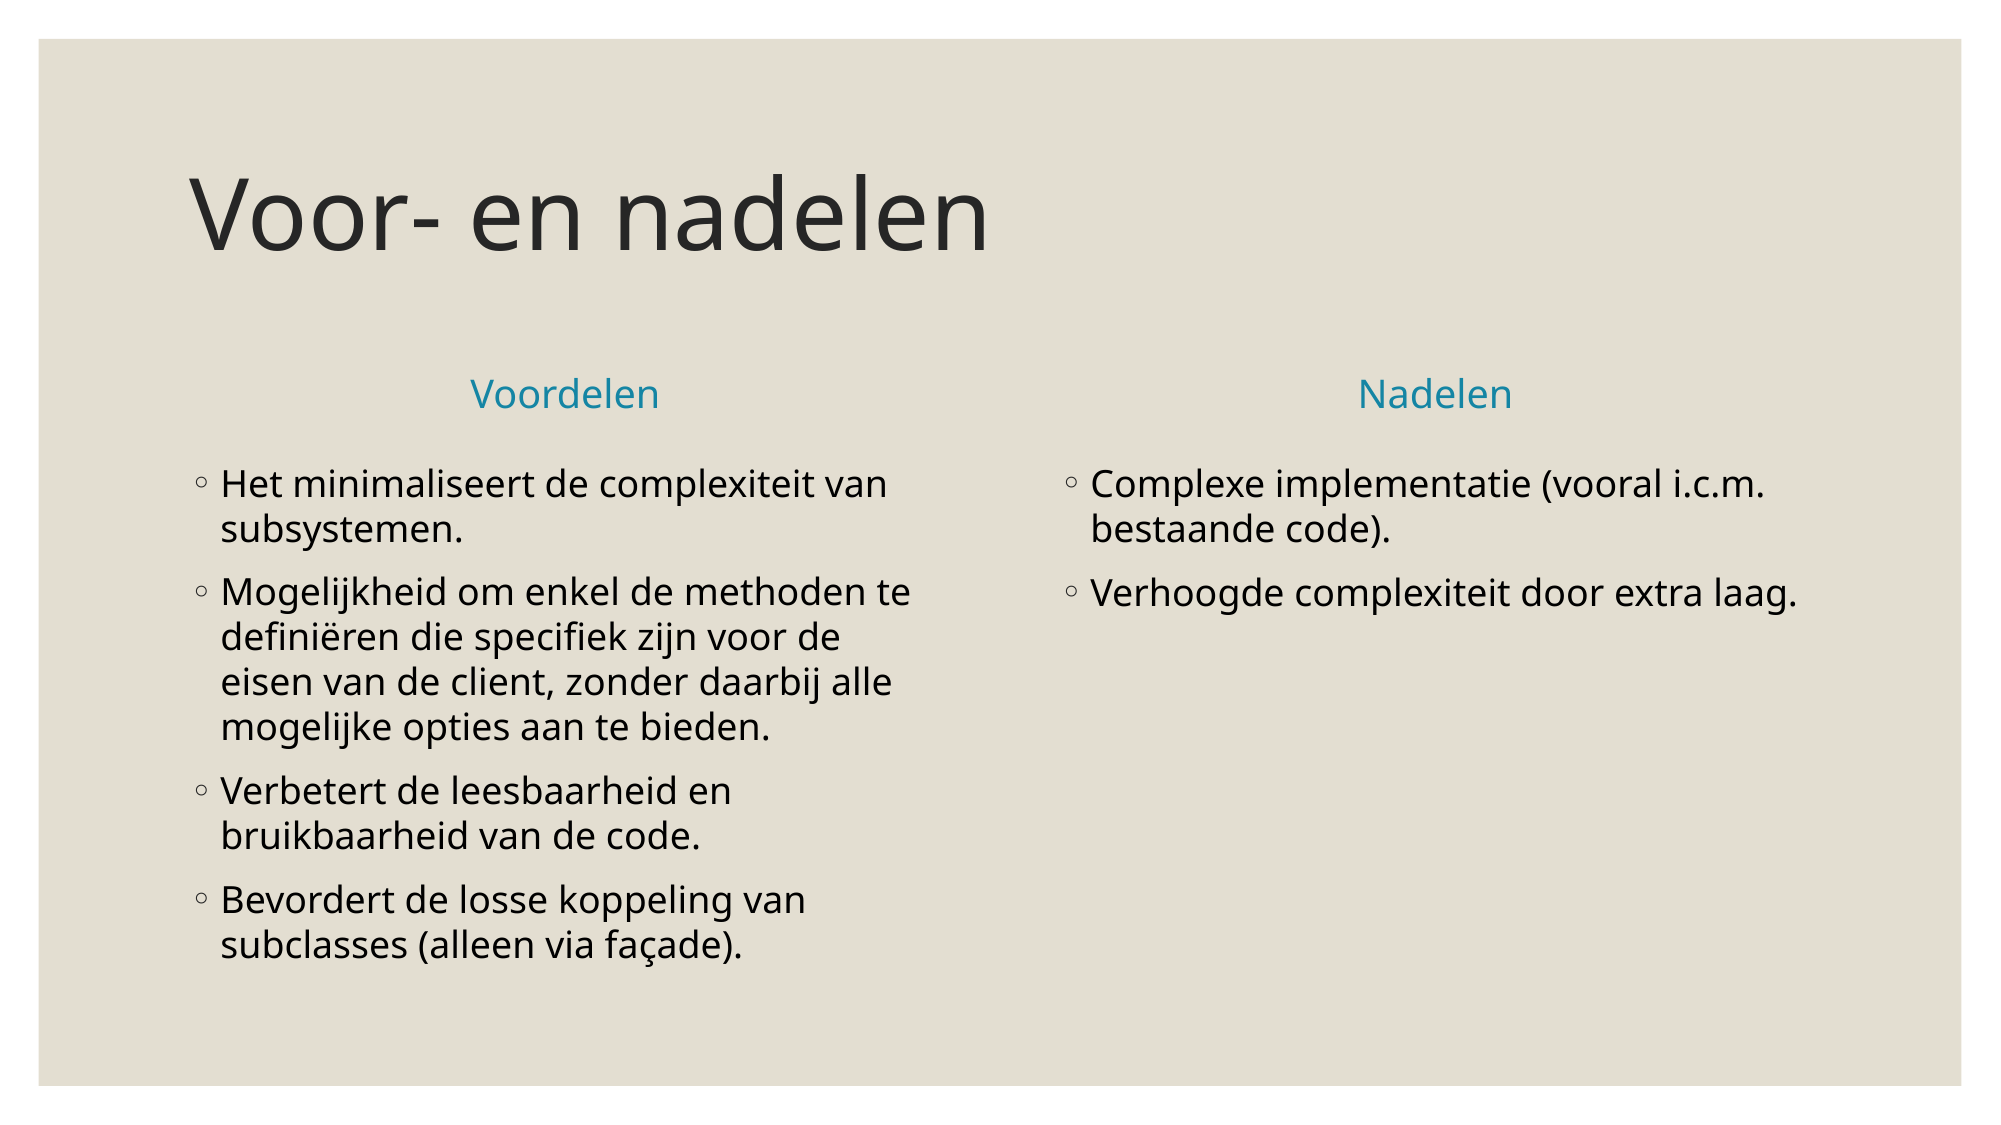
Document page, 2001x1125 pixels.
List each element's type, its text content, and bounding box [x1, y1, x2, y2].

list Het minimaliseert de complexiteit van subsystemen. Mogelijkheid om enkel de methoden te definiëren die specifiek zijn voor de eisen van de client, zonder daarbij alle mogelijke opties aan te bieden. Verbetert de leesbaarheid en bruikbaarheid van de code. Bevordert de losse koppeling van subclasses (alleen via façade). [175, 452, 956, 978]
list Complexe implementatie (vooral i.c.m. bestaande code). Verhoogde complexiteit door extra laag. [1045, 452, 1826, 978]
title Voor- en nadelen [174, 105, 1825, 331]
list Nadelen [1045, 340, 1826, 446]
list Voordelen [175, 340, 956, 446]
